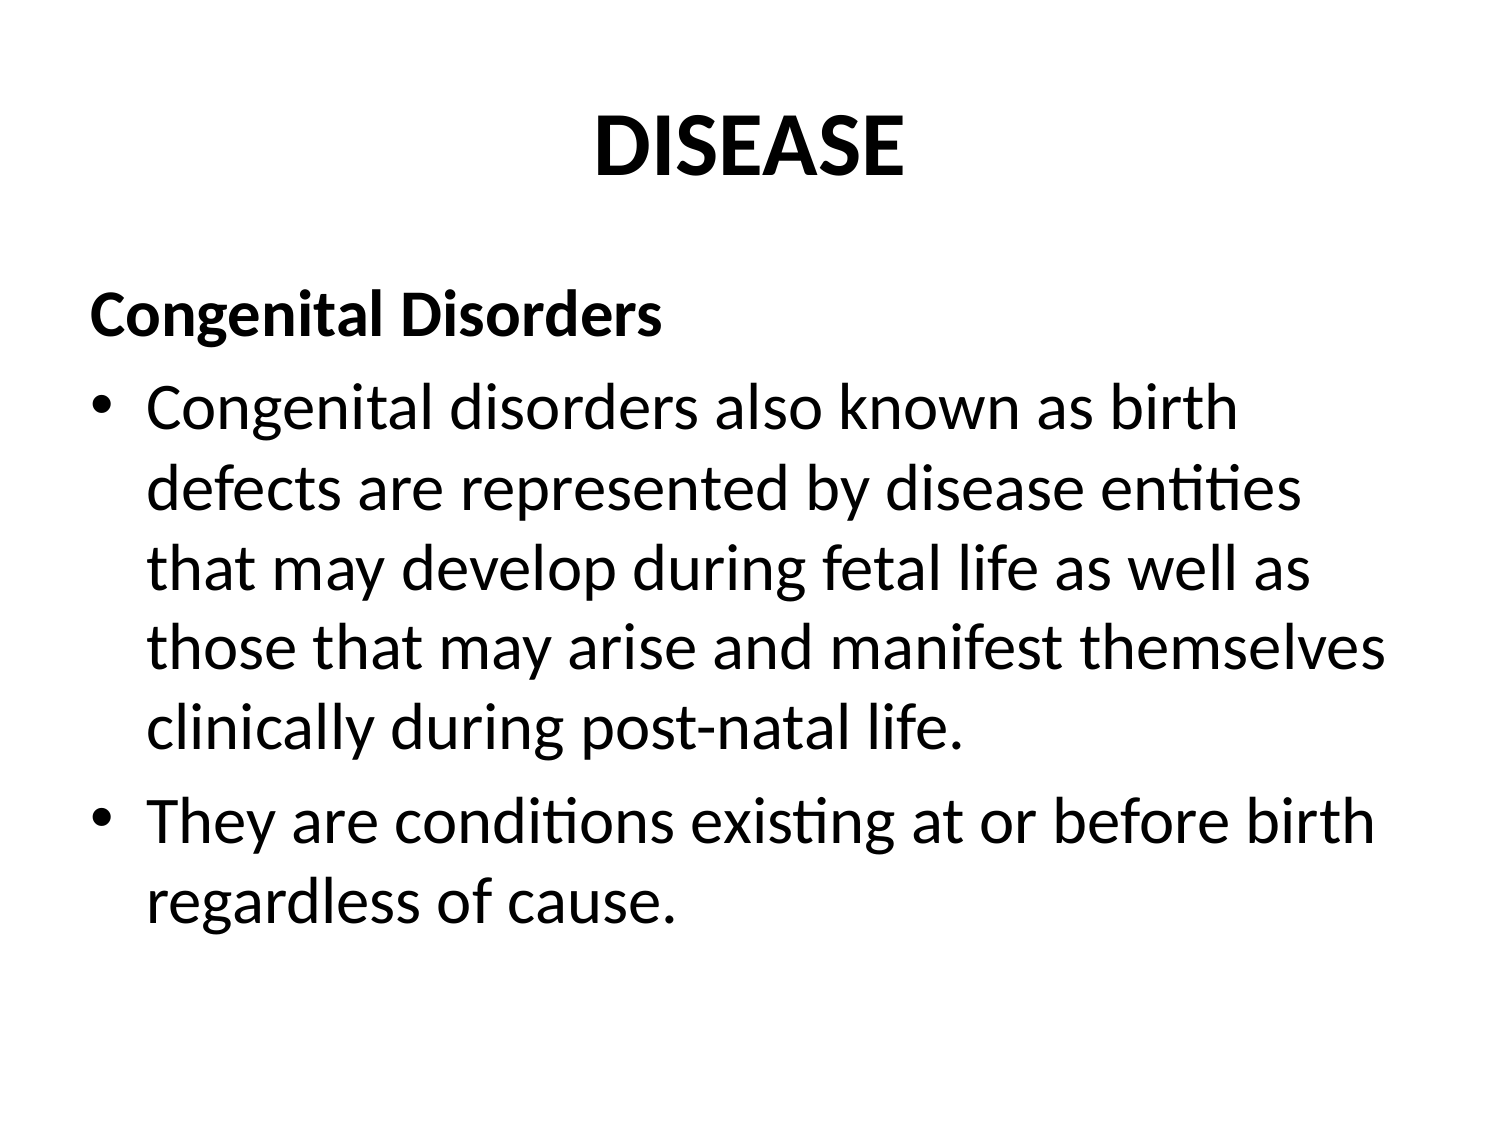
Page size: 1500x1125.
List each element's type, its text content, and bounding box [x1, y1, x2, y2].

title DISEASE [75, 45, 1425, 233]
list Congenital Disorders Congenital disorders also known as birth defects are represented by disease entities that may develop during fetal life as well as those that may arise and manifest themselves clinically during post-natal life. They are conditions existing at or before birth regardless of cause. [75, 262, 1425, 1050]
